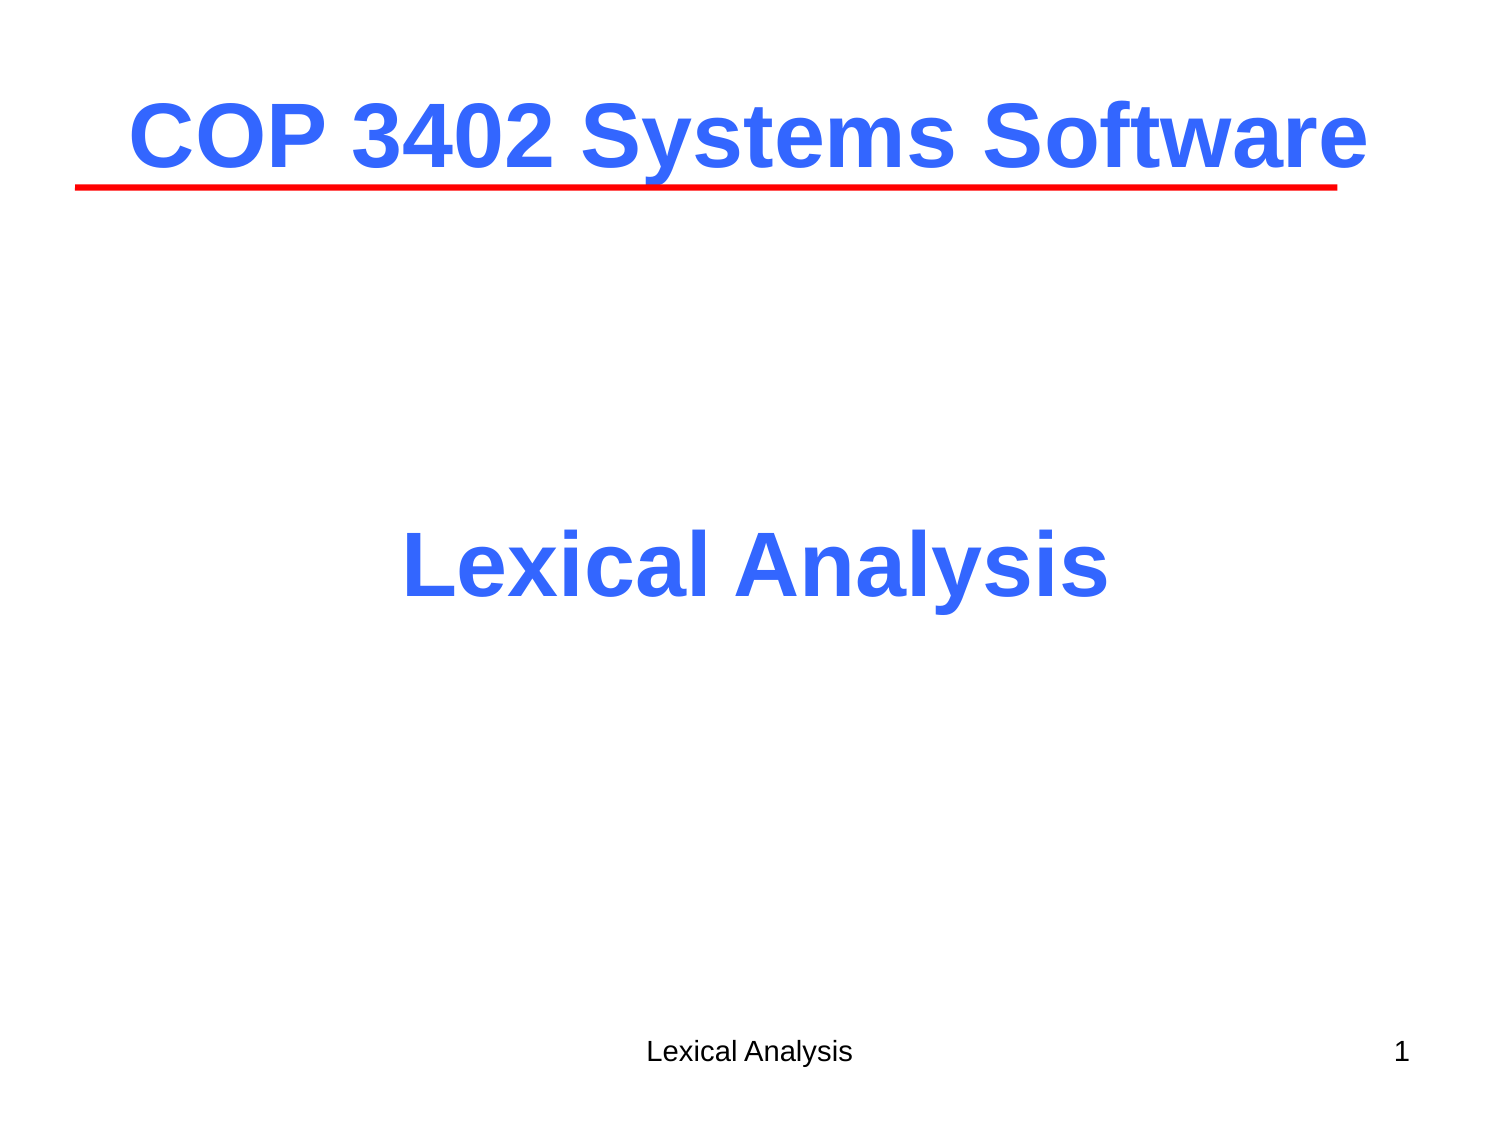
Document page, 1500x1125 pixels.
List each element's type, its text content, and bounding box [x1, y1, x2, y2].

slide_number 1 [1074, 1024, 1426, 1103]
footer Lexical Analysis [512, 1024, 988, 1103]
text_box Lexical Analysis [112, 387, 1400, 687]
title COP 3402 Systems Software [74, 37, 1426, 226]
